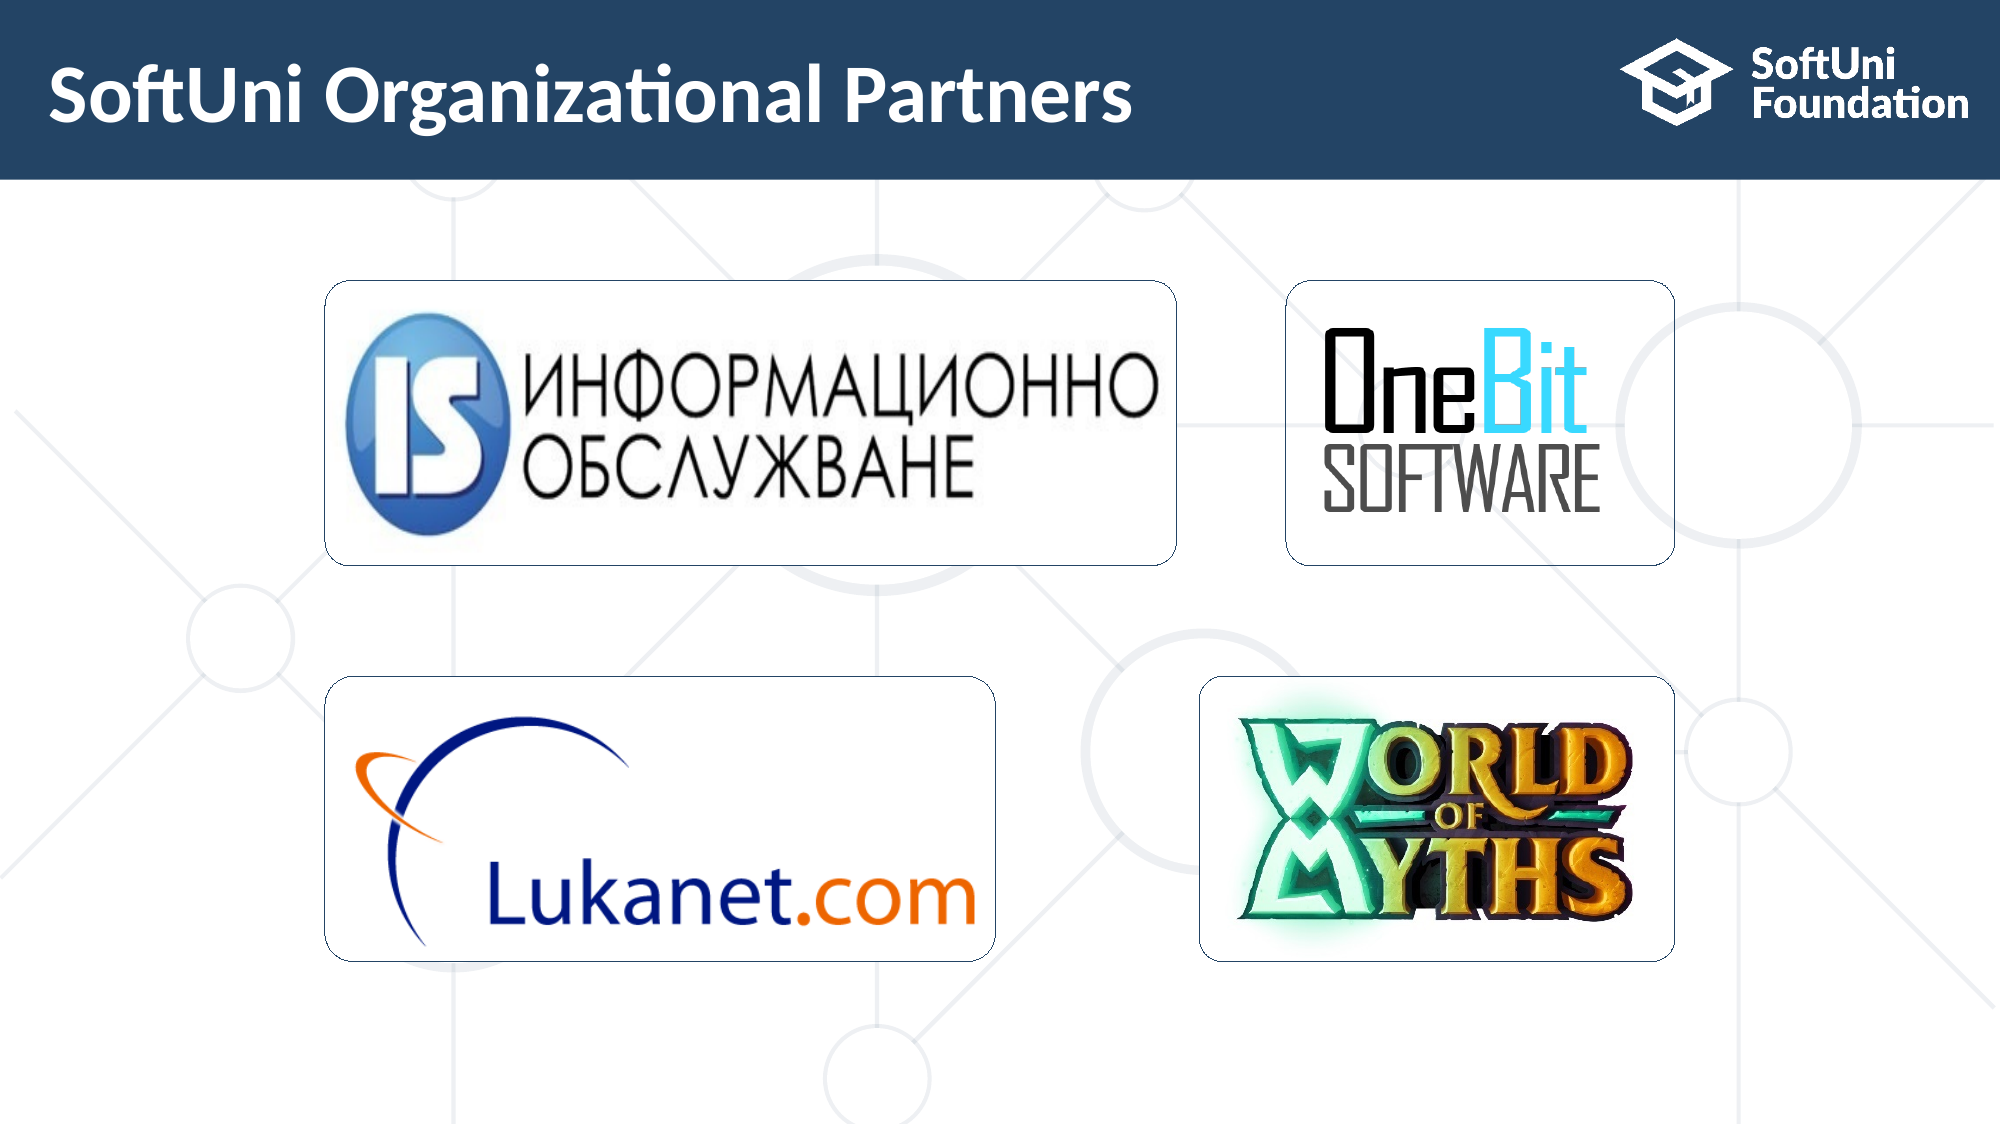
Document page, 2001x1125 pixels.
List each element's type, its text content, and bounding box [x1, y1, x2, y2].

title SoftUni Organizational Partners [31, 16, 1591, 162]
picture [1619, 38, 1968, 126]
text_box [324, 280, 1676, 962]
